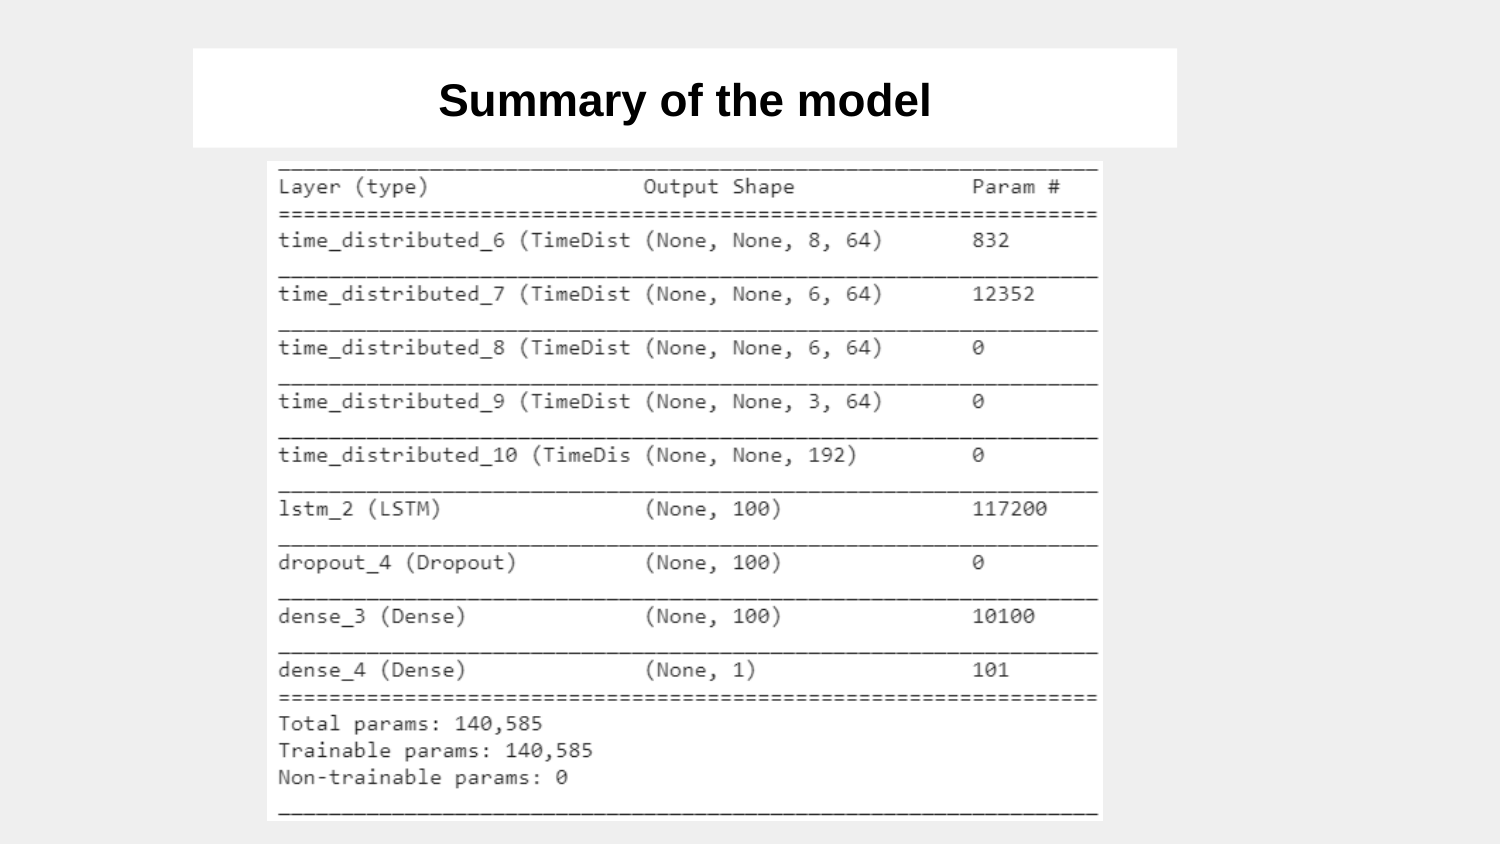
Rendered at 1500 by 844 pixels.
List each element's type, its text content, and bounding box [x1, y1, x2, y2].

list Summary of the model [193, 48, 1178, 148]
picture [267, 161, 1104, 821]
